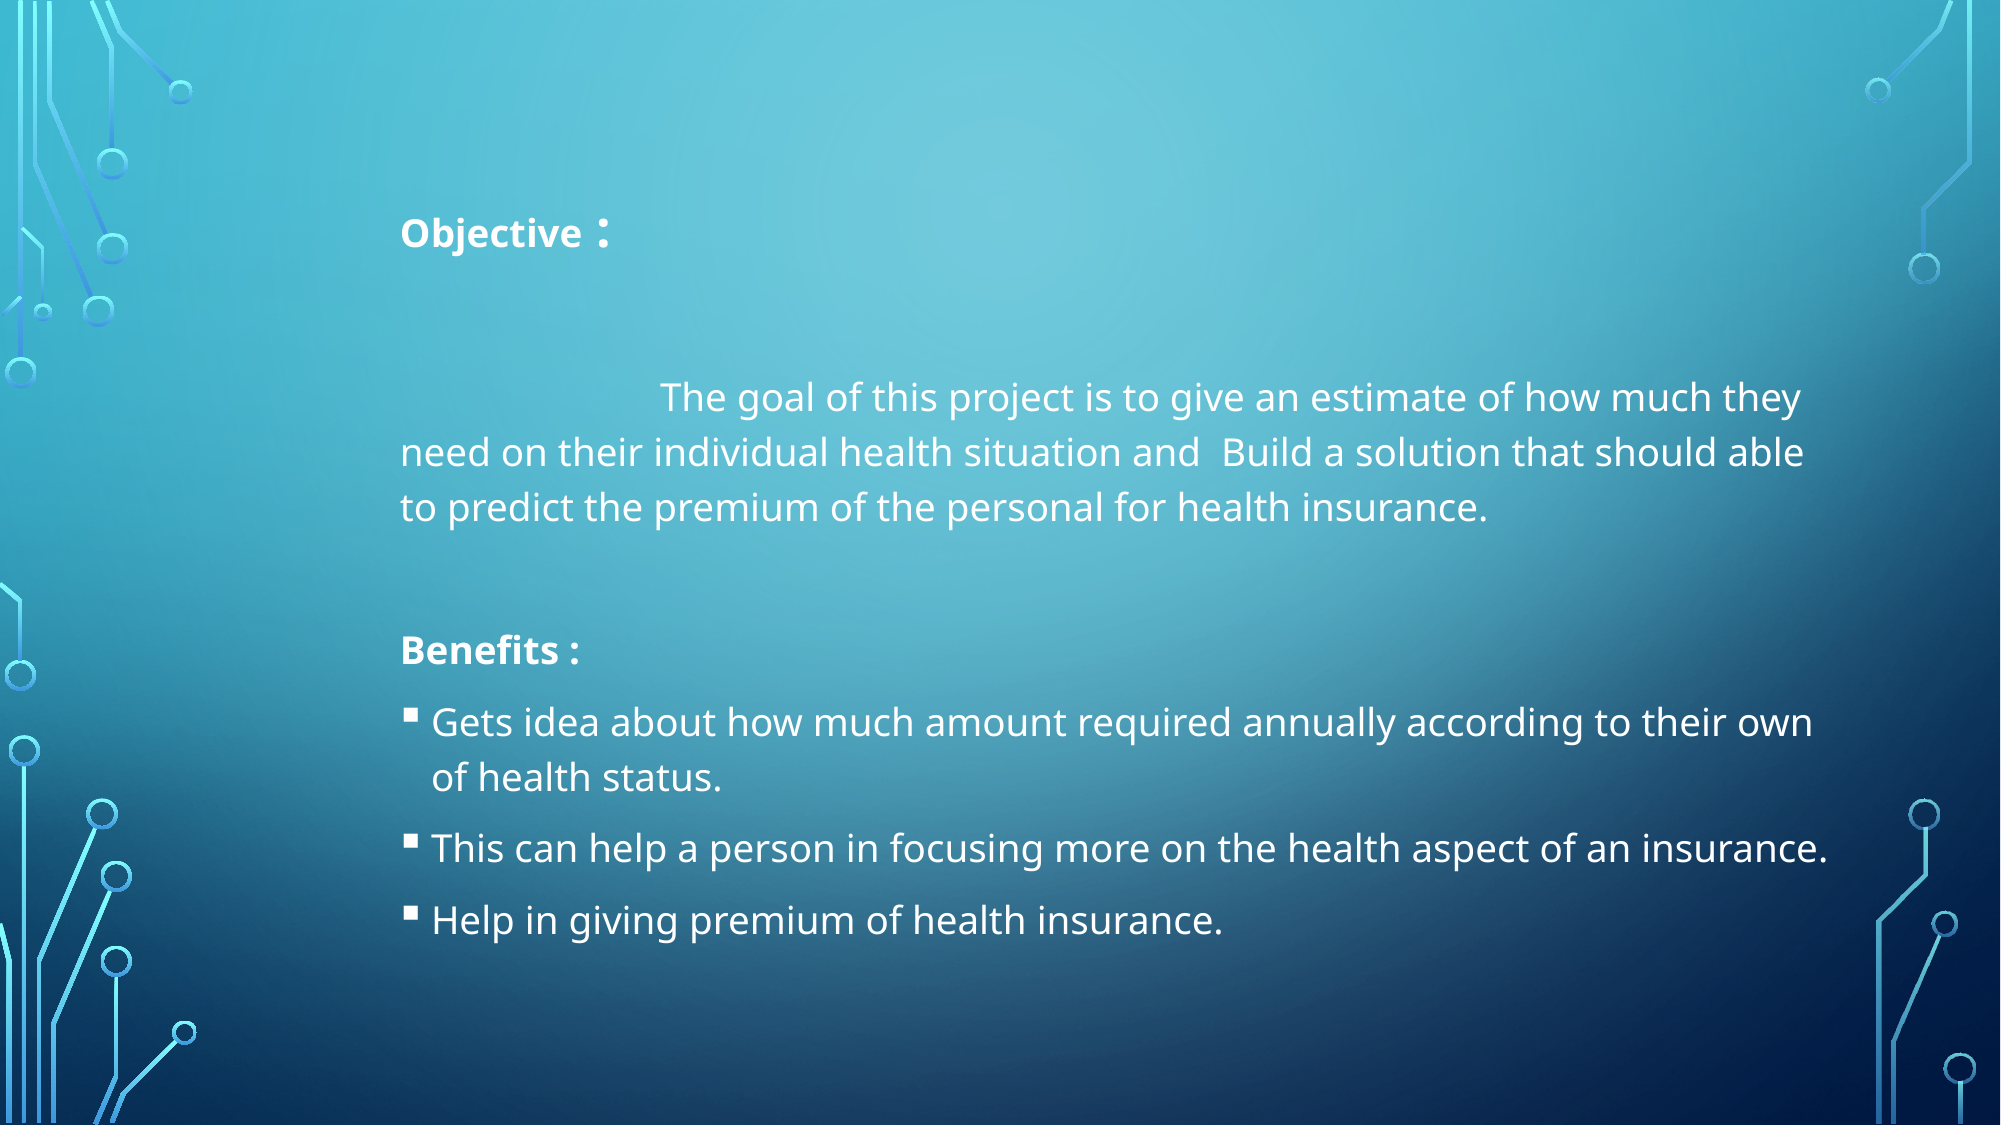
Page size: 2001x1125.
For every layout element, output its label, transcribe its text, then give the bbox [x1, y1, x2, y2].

list Objective : The goal of this project is to give an estimate of how much they need on their individual health situation and Build a solution that should able to predict the premium of the personal for health insurance. Benefits : Gets idea about how much amount required annually according to their own of health status. This can help a person in focusing more on the health aspect of an insurance. Help in giving premium of health insurance. [384, 176, 1848, 1006]
